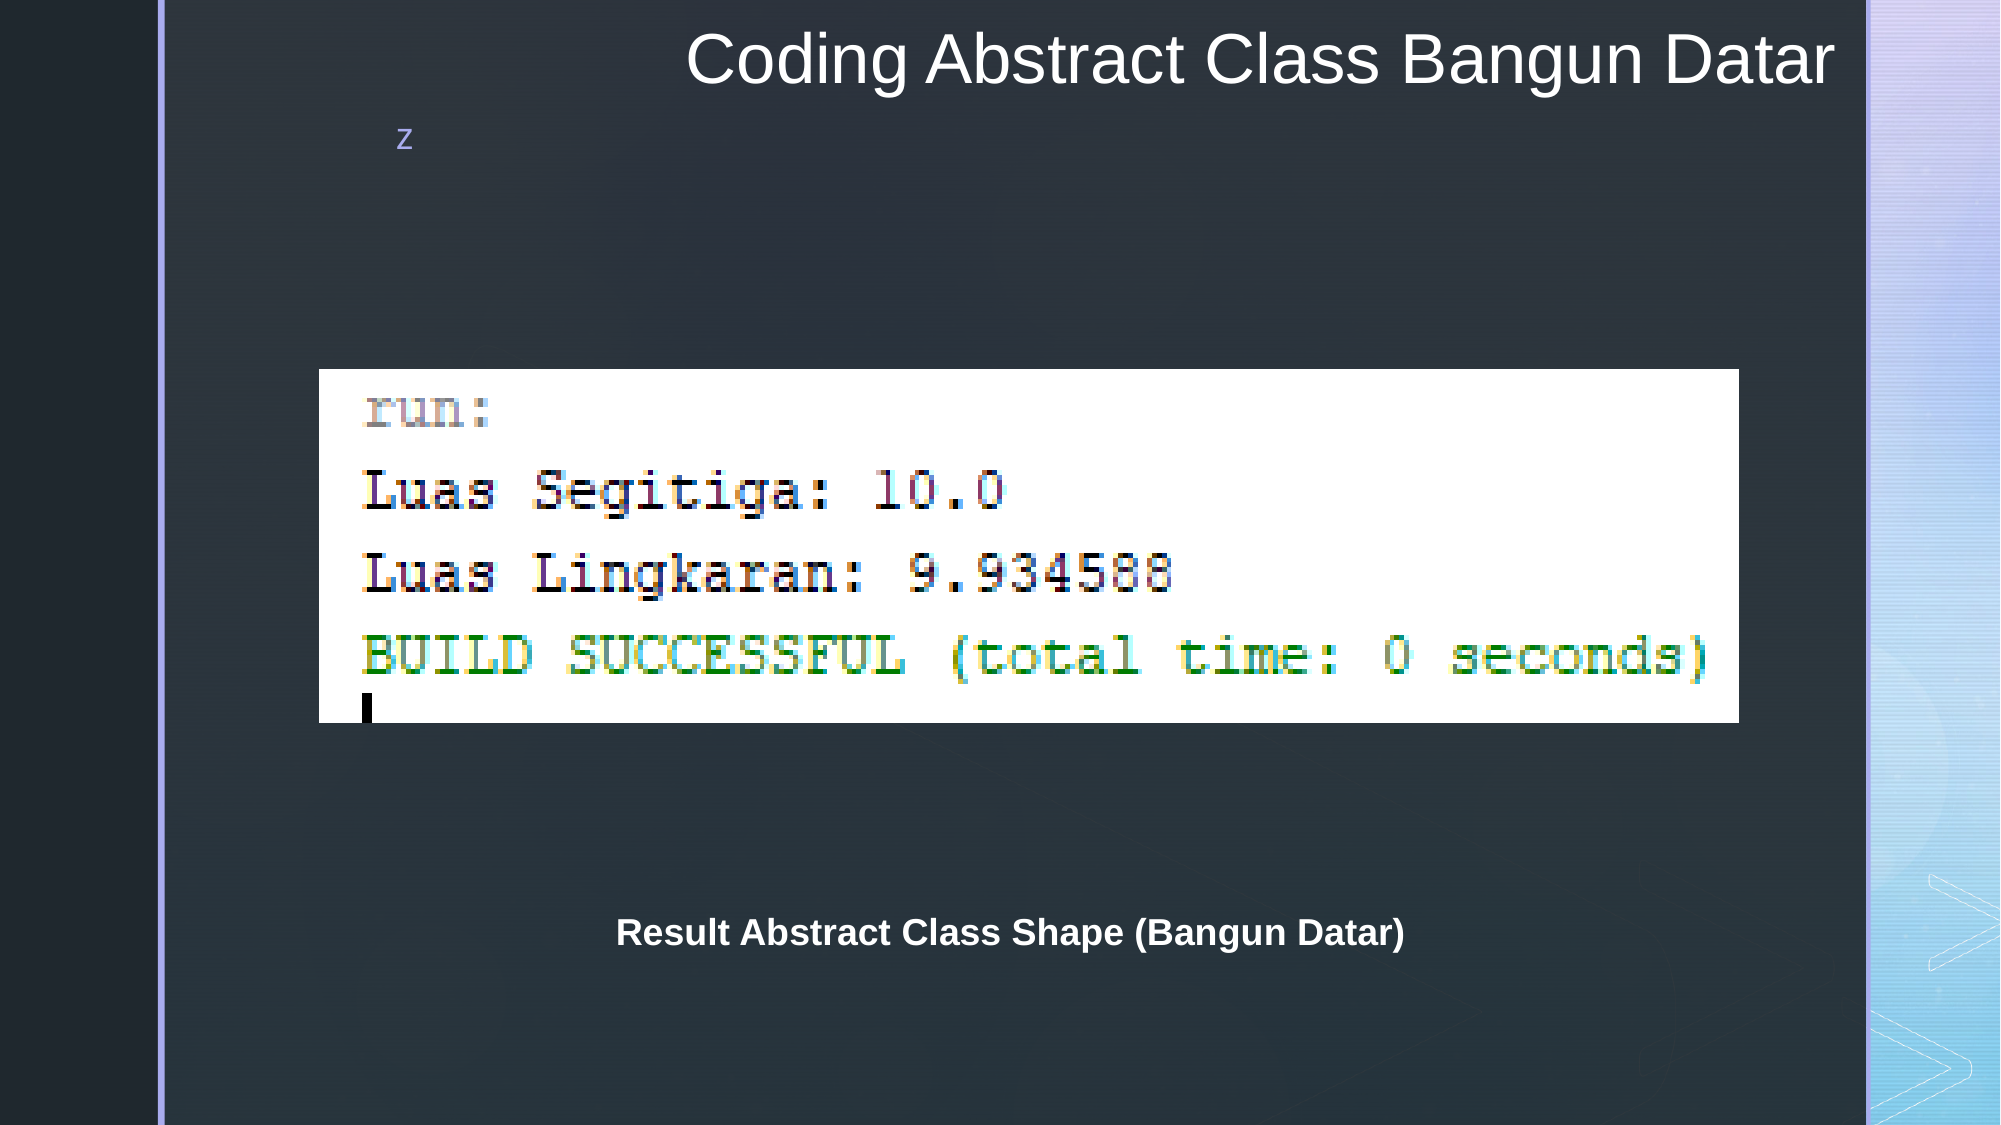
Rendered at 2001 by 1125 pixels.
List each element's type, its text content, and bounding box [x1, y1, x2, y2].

title Coding Abstract Class Bangun Datar [0, 15, 1853, 192]
text_box Result Abstract Class Shape (Bangun Datar) [601, 900, 1520, 960]
picture [1871, 0, 2001, 1125]
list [319, 368, 1740, 723]
